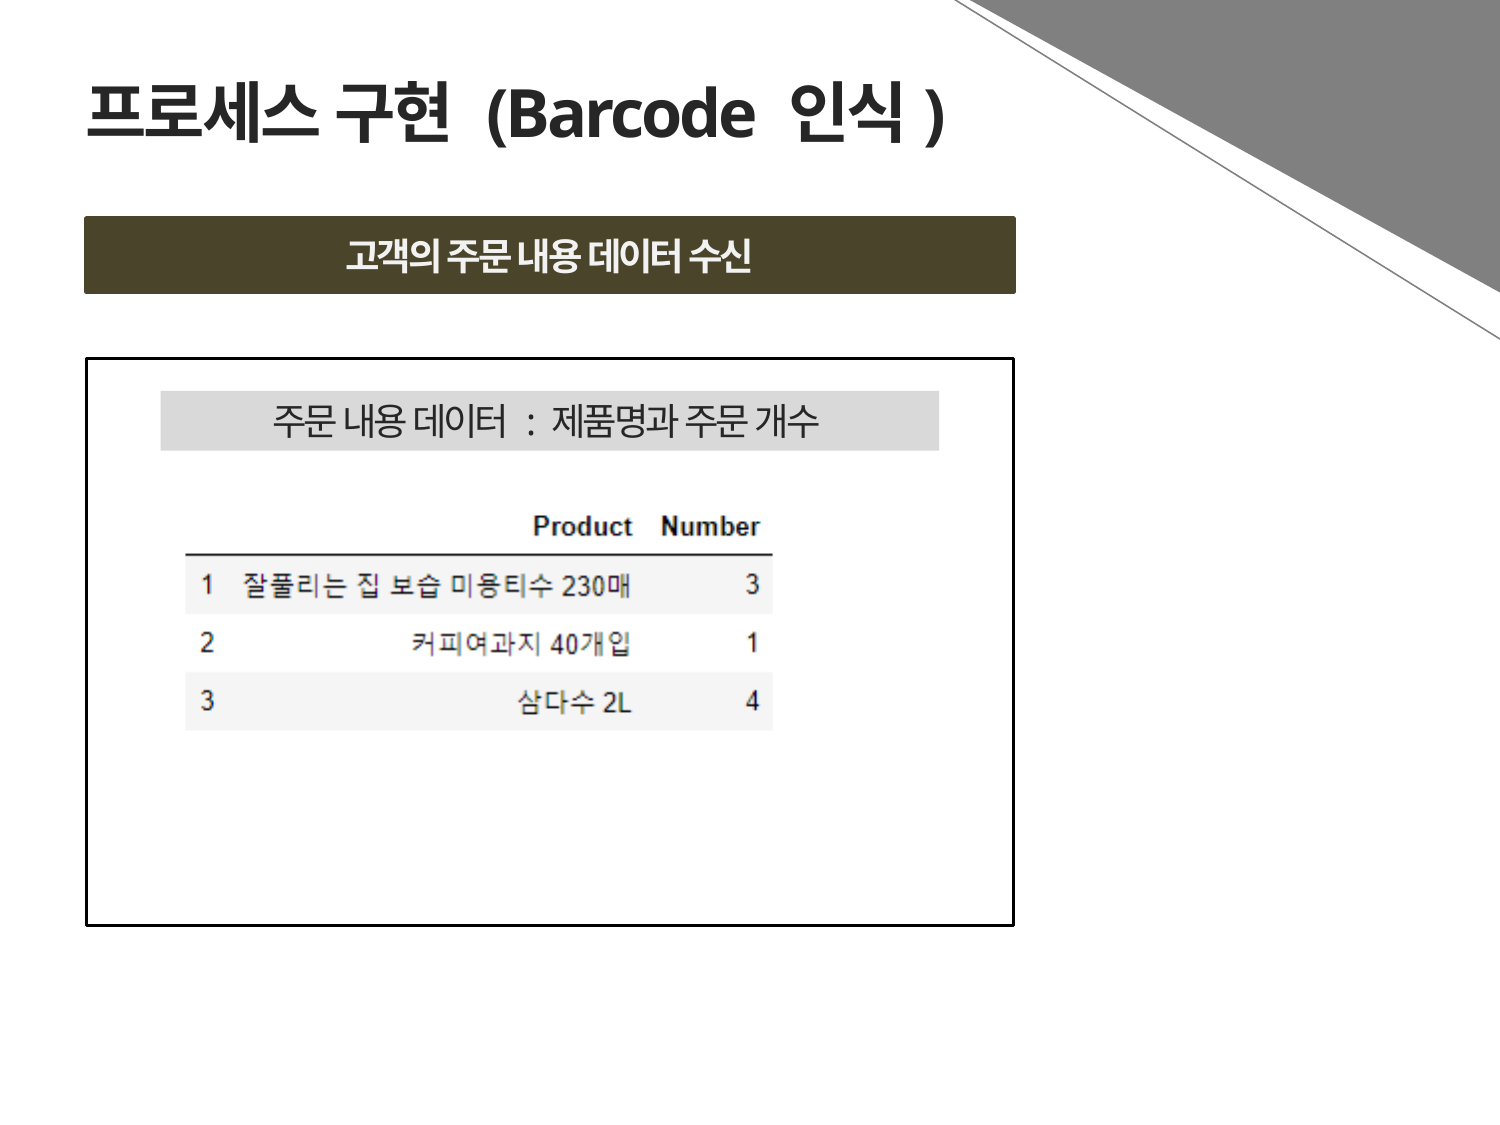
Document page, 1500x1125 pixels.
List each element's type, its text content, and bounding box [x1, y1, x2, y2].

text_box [910, 0, 1500, 362]
picture [163, 476, 819, 785]
text_box 프로세스 구현 (Barcode 인식) [70, 63, 904, 158]
text_box 고객의 주문 내용 데이터 수신 [84, 217, 904, 294]
text_box 주문 내용 데이터 : 제품명과 주문 개수 [160, 390, 940, 451]
text_box [84, 356, 1015, 928]
